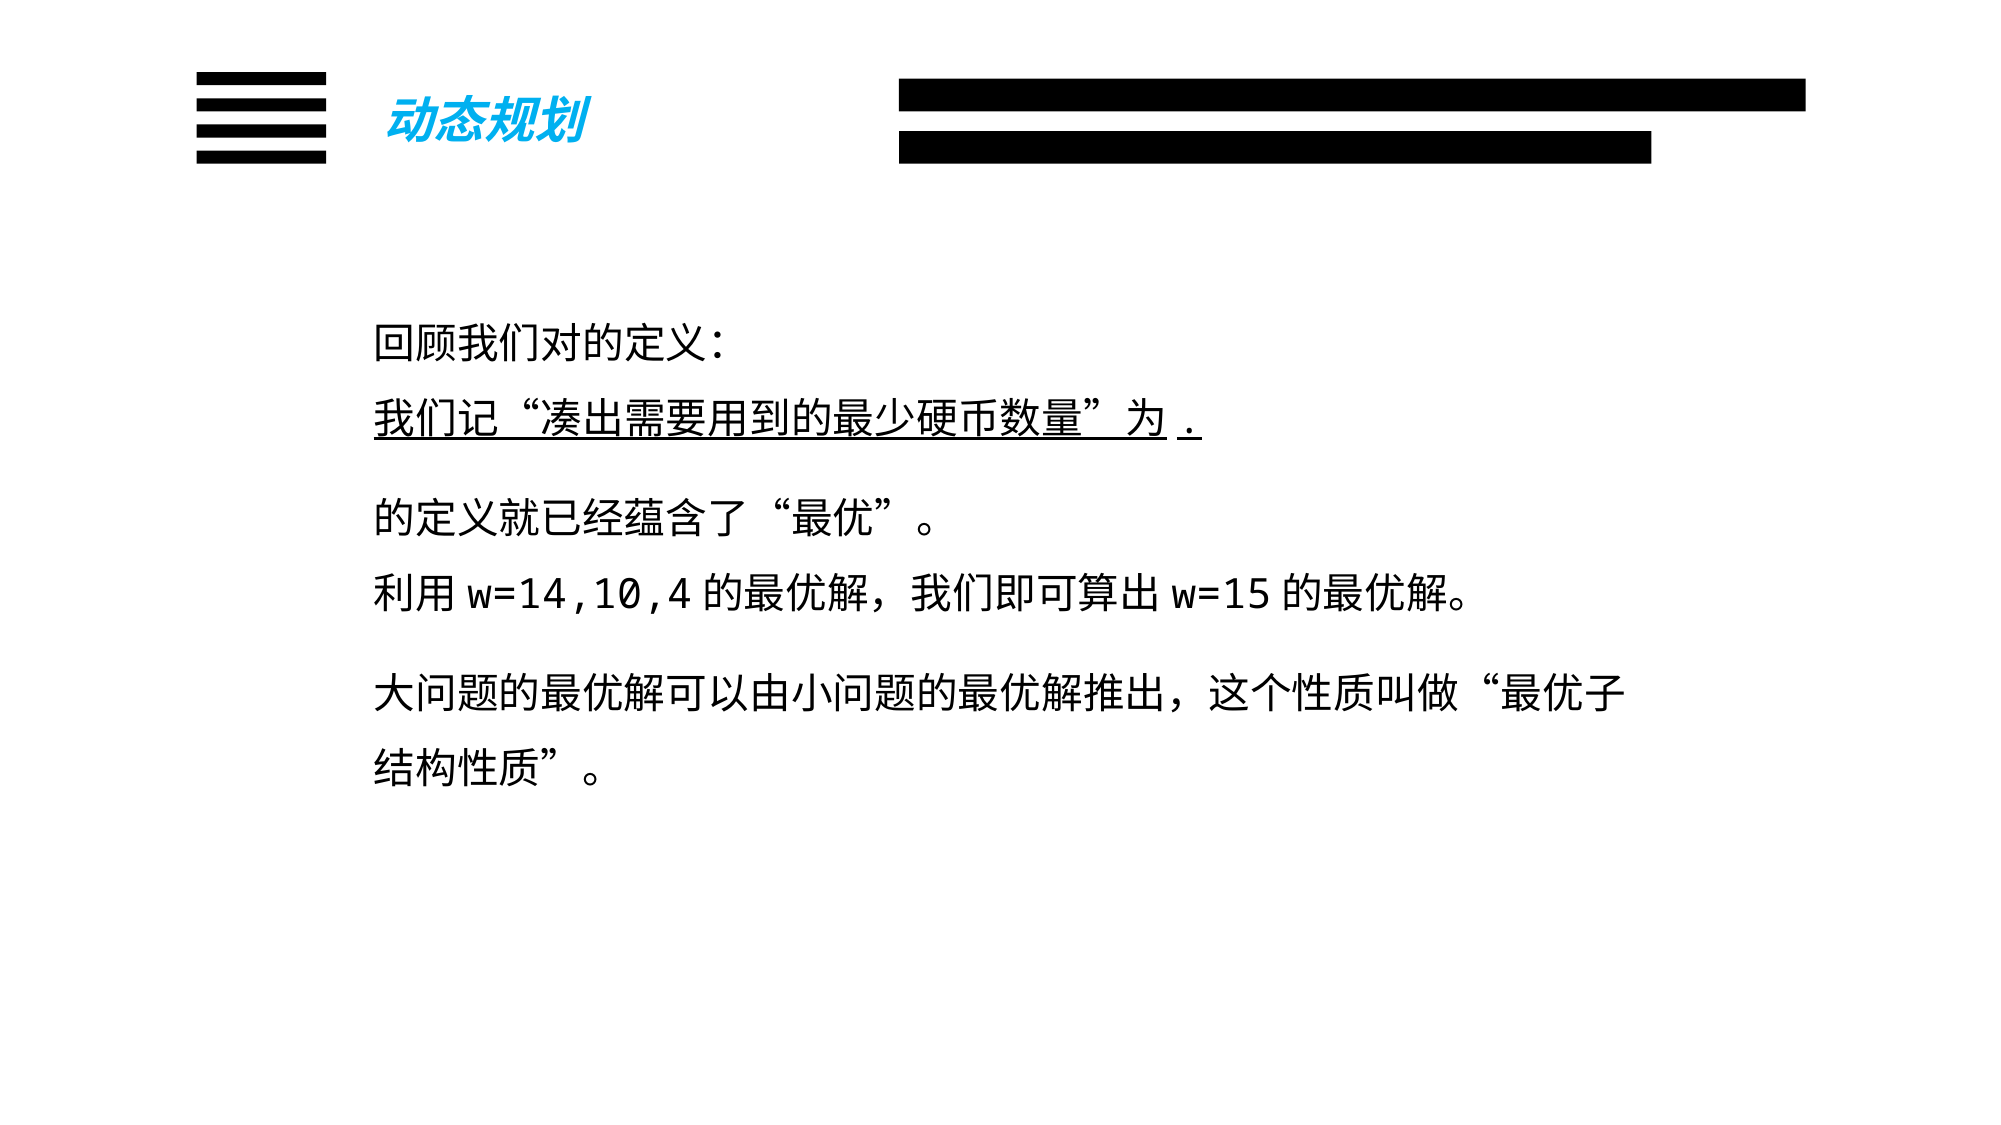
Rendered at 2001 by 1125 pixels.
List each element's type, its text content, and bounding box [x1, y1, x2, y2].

text_box 动态规划 [369, 81, 857, 157]
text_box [196, 72, 327, 164]
text_box [898, 130, 1652, 165]
text_box [898, 78, 1807, 112]
